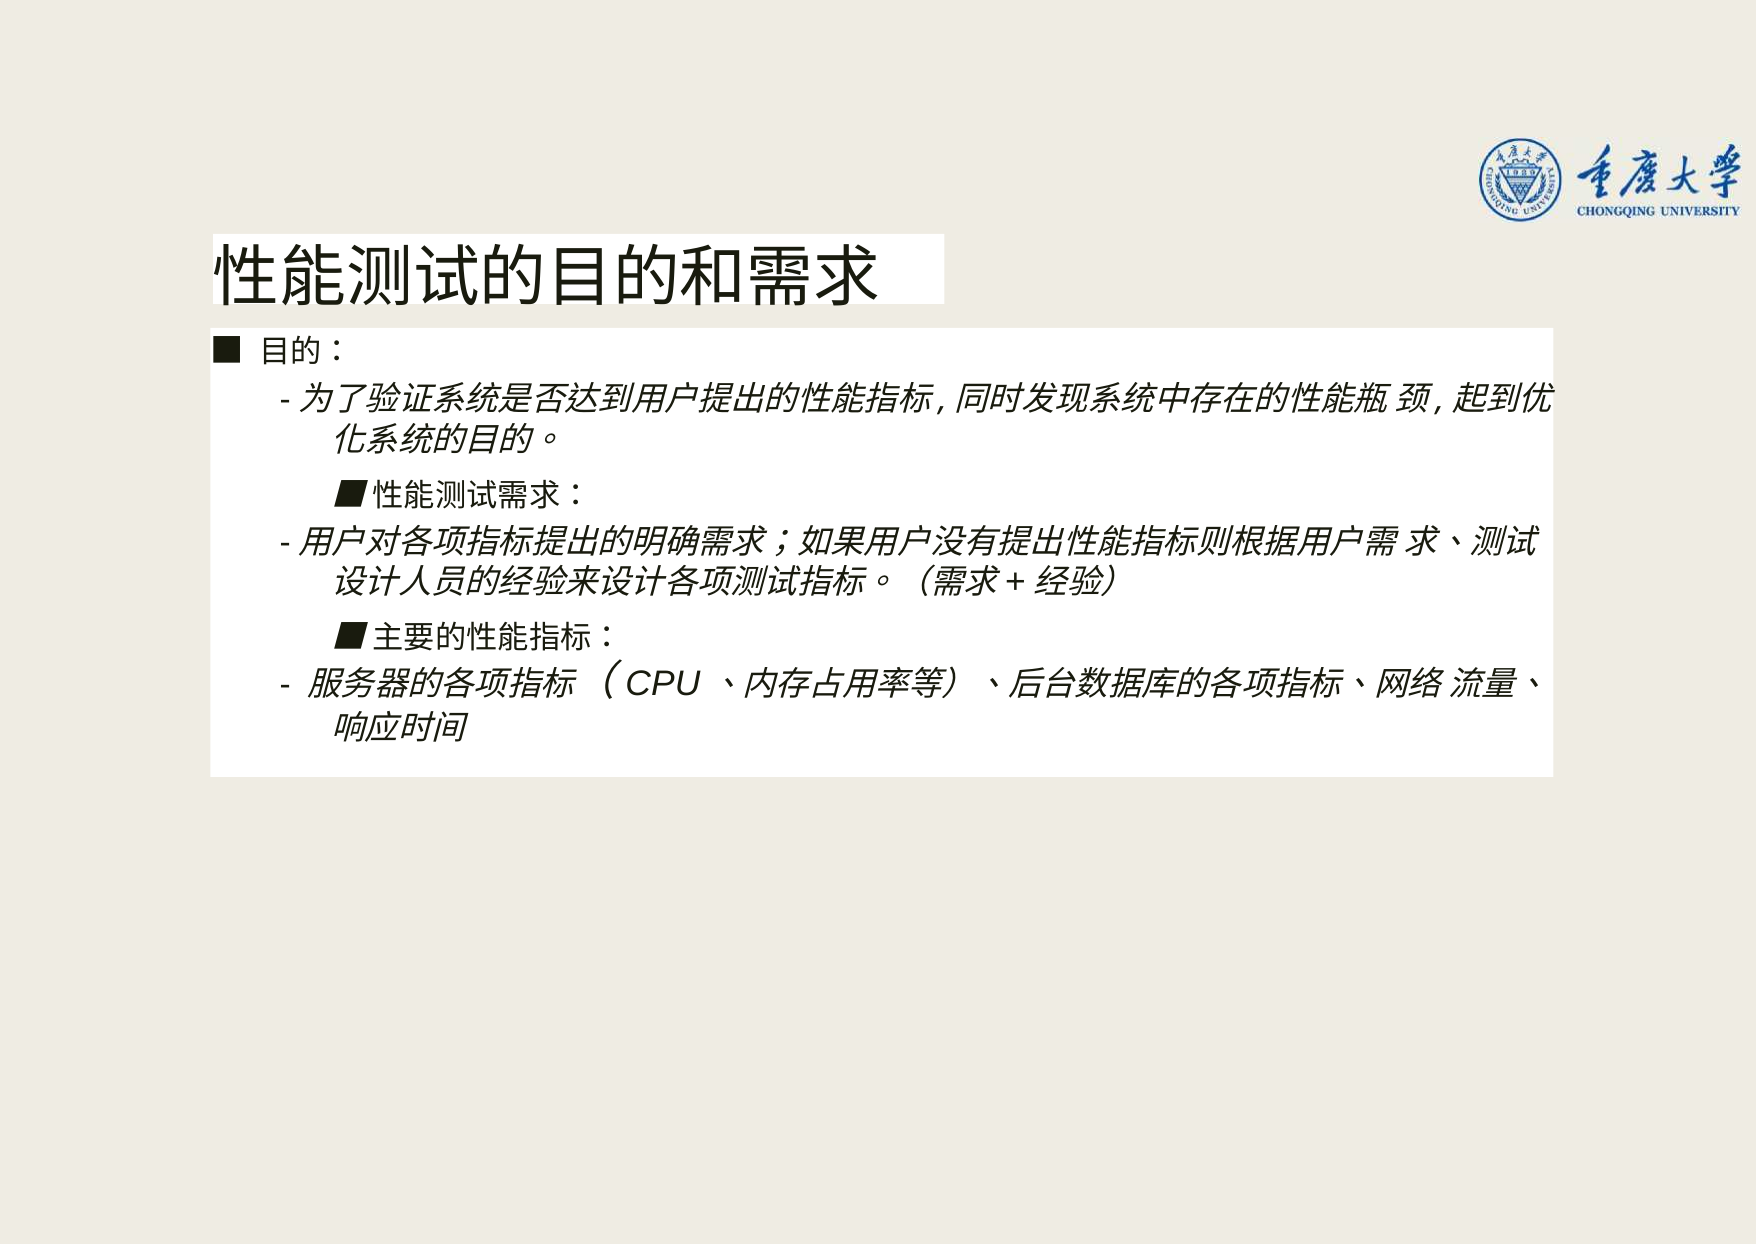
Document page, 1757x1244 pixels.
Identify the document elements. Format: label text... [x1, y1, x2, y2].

text_box ■ 目的： -为了验证系统是否达到用户提出的性能指标,同时发现系统中存在的性能瓶 颈,起到优化系统的目的。 ■性能测试需求： -用户对各项指标提出的明确需求；如果用户没有提出性能指标则根据用户需 求、测试设计人员的经验来设计各项测试指标。（需求+经验） ■主要的性能指标： - 服务器的各项指标（CPU、内存占用率等）、后台数据库的各项指标、网络 流量、响应时间 [210, 327, 1554, 777]
picture [1478, 137, 1743, 223]
text_box 性能测试的目的和需求 [213, 233, 945, 304]
